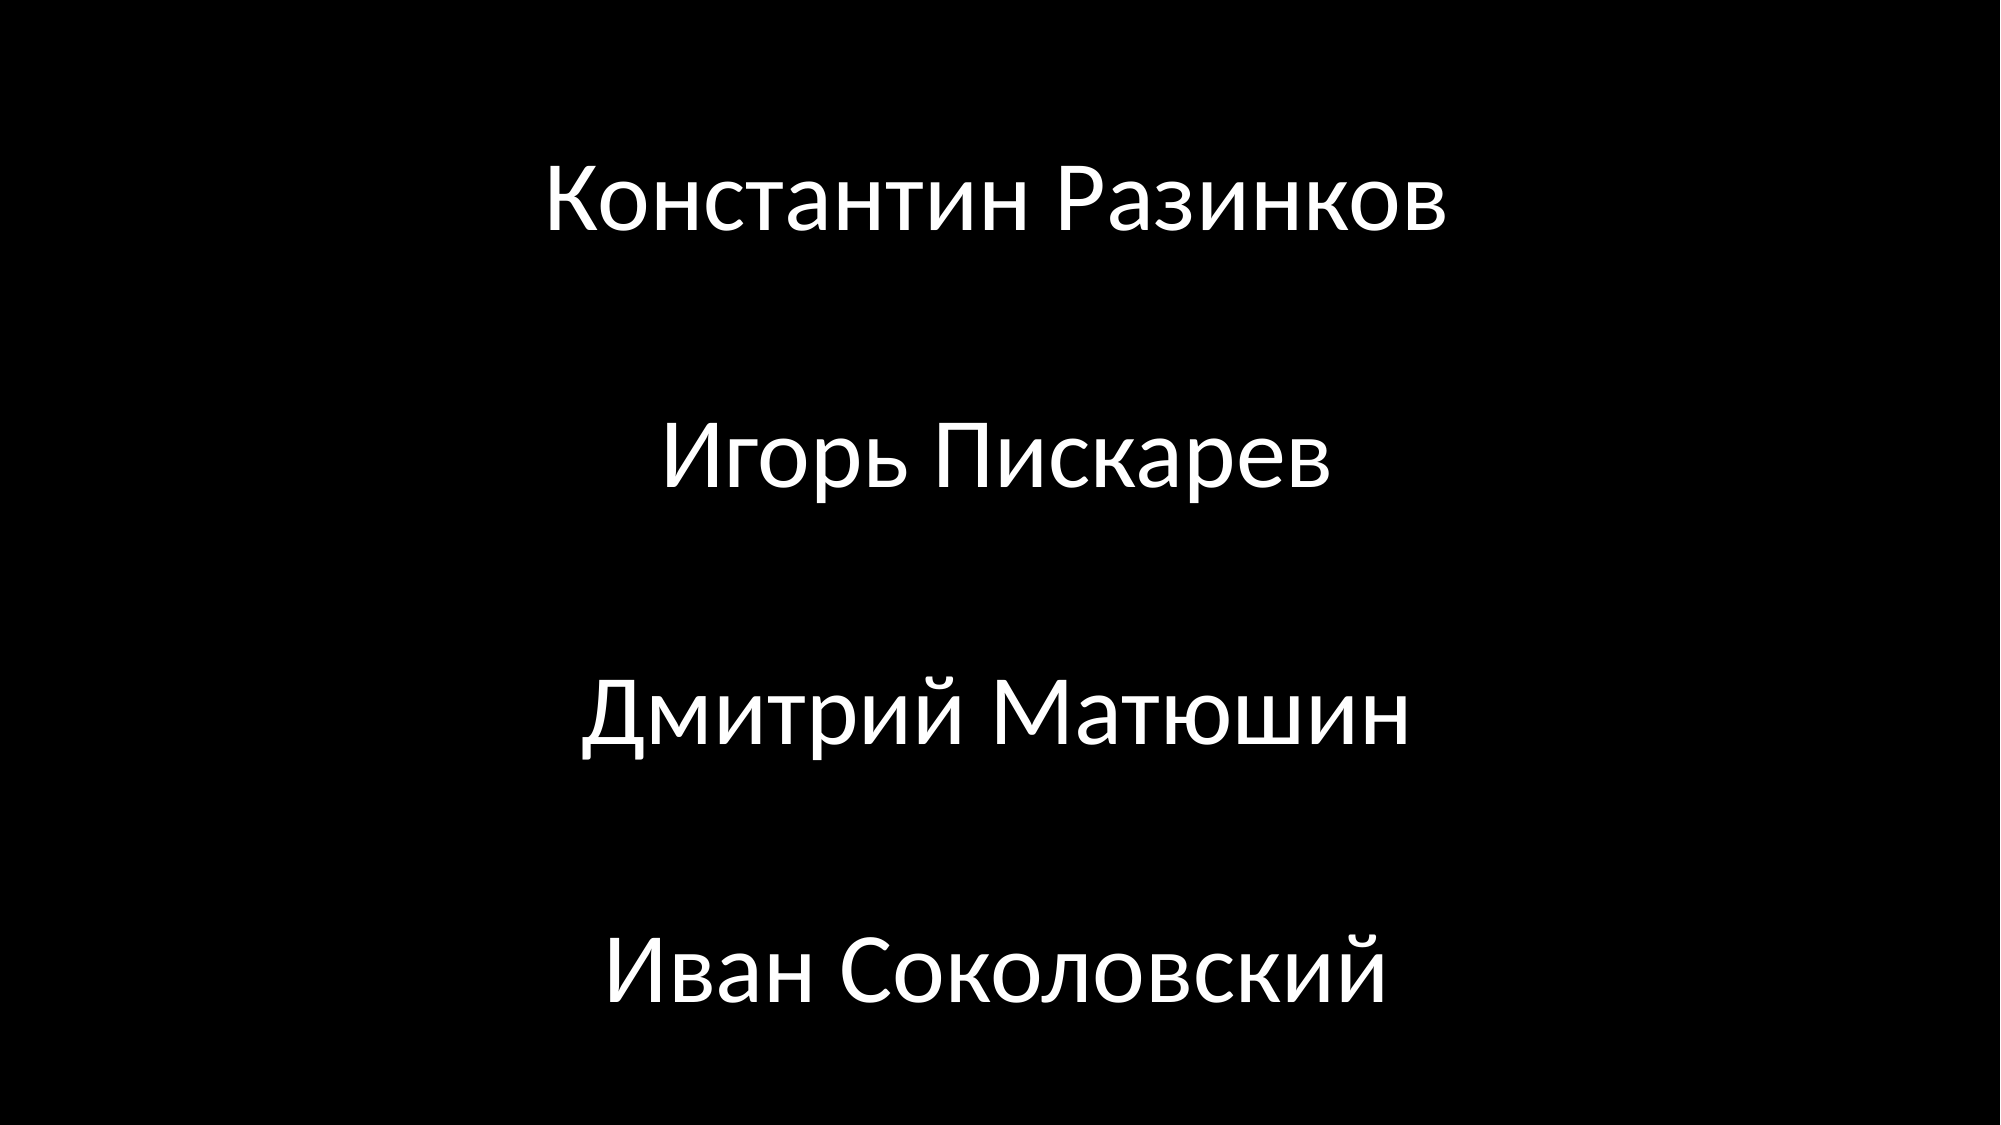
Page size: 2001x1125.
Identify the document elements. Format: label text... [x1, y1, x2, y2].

list Константин Разинков Игорь Пискарев Дмитрий Матюшин Иван Соколовский [134, 136, 1860, 851]
